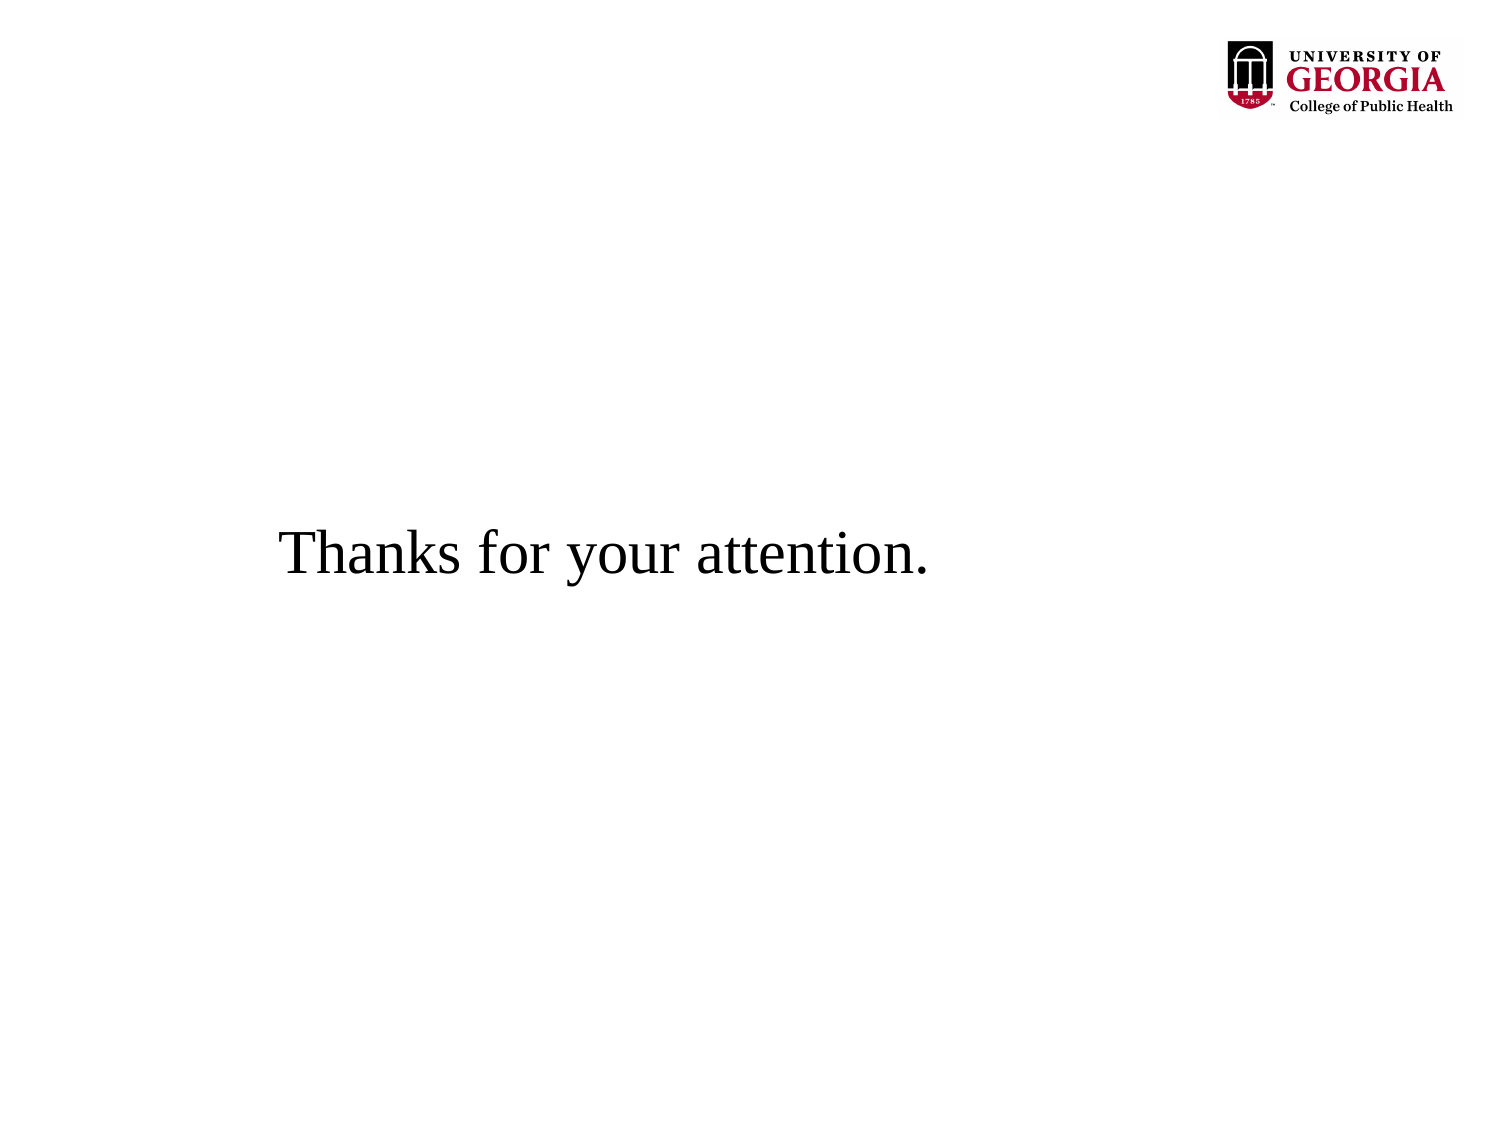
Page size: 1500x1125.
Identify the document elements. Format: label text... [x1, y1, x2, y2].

list Thanks for your attention. [263, 504, 1069, 609]
picture [1220, 37, 1466, 121]
